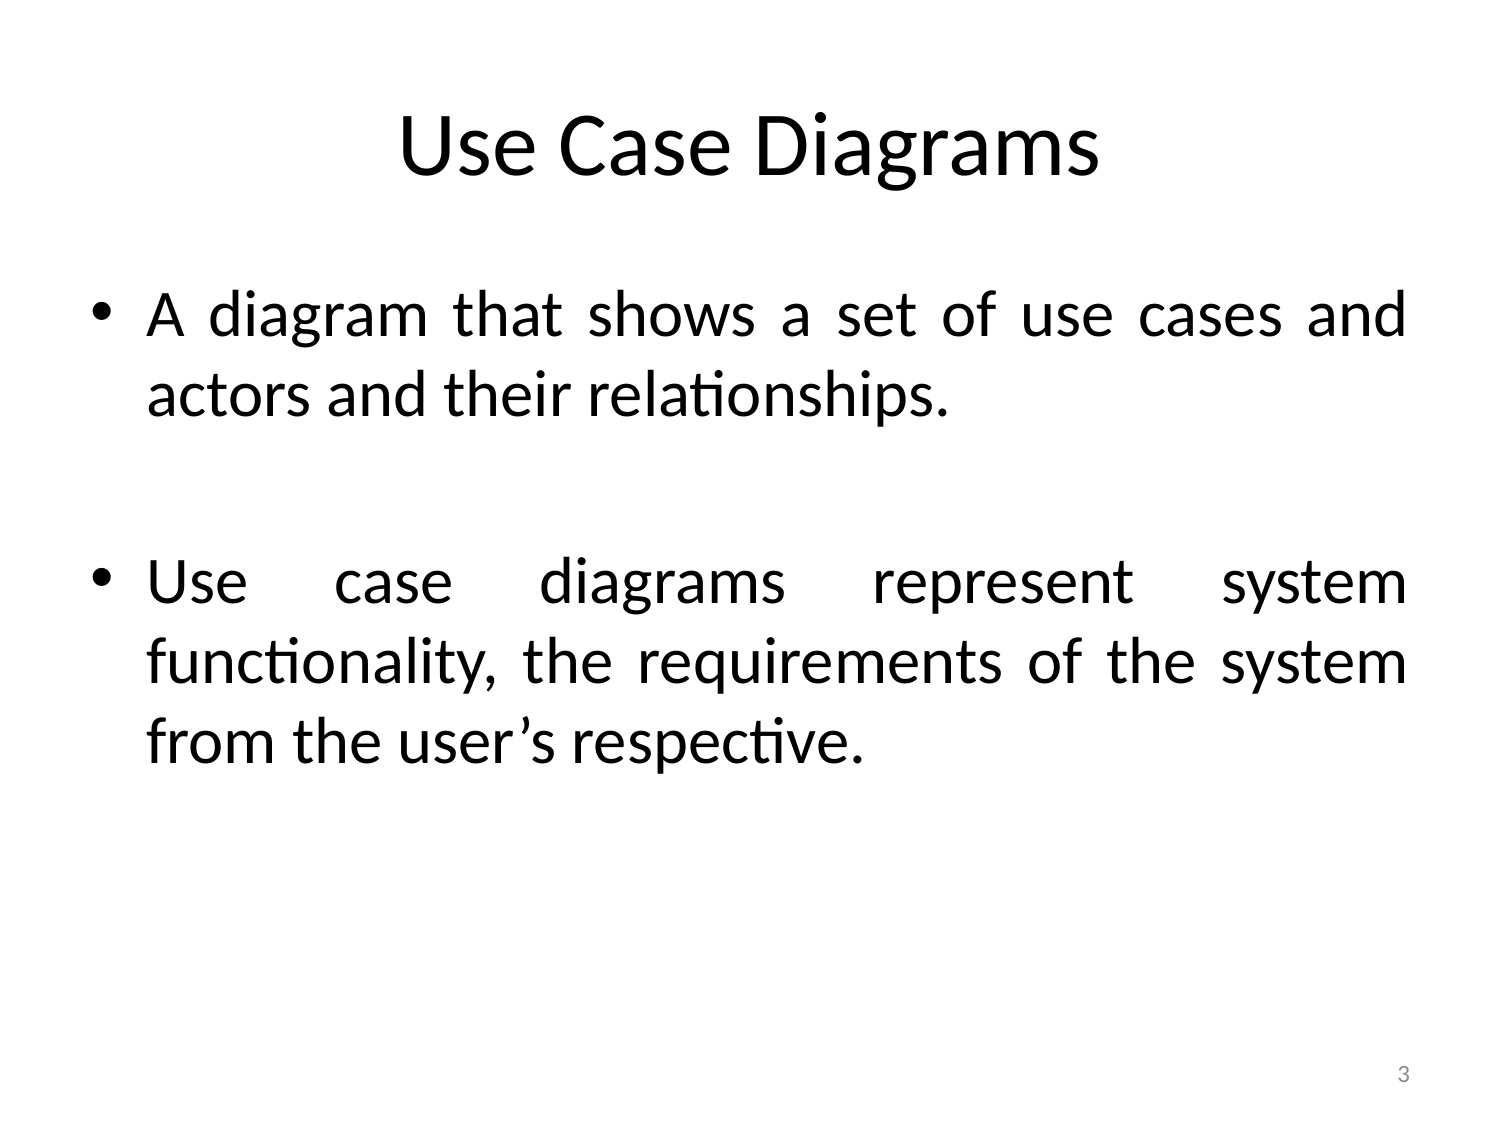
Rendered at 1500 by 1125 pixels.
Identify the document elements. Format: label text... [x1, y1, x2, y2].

list A diagram that shows a set of use cases and actors and their relationships. Use case diagrams represent system functionality, the requirements of the system from the user’s respective. [75, 262, 1425, 1005]
slide_number 3 [1074, 1042, 1425, 1103]
title Use Case Diagrams [75, 45, 1425, 233]
